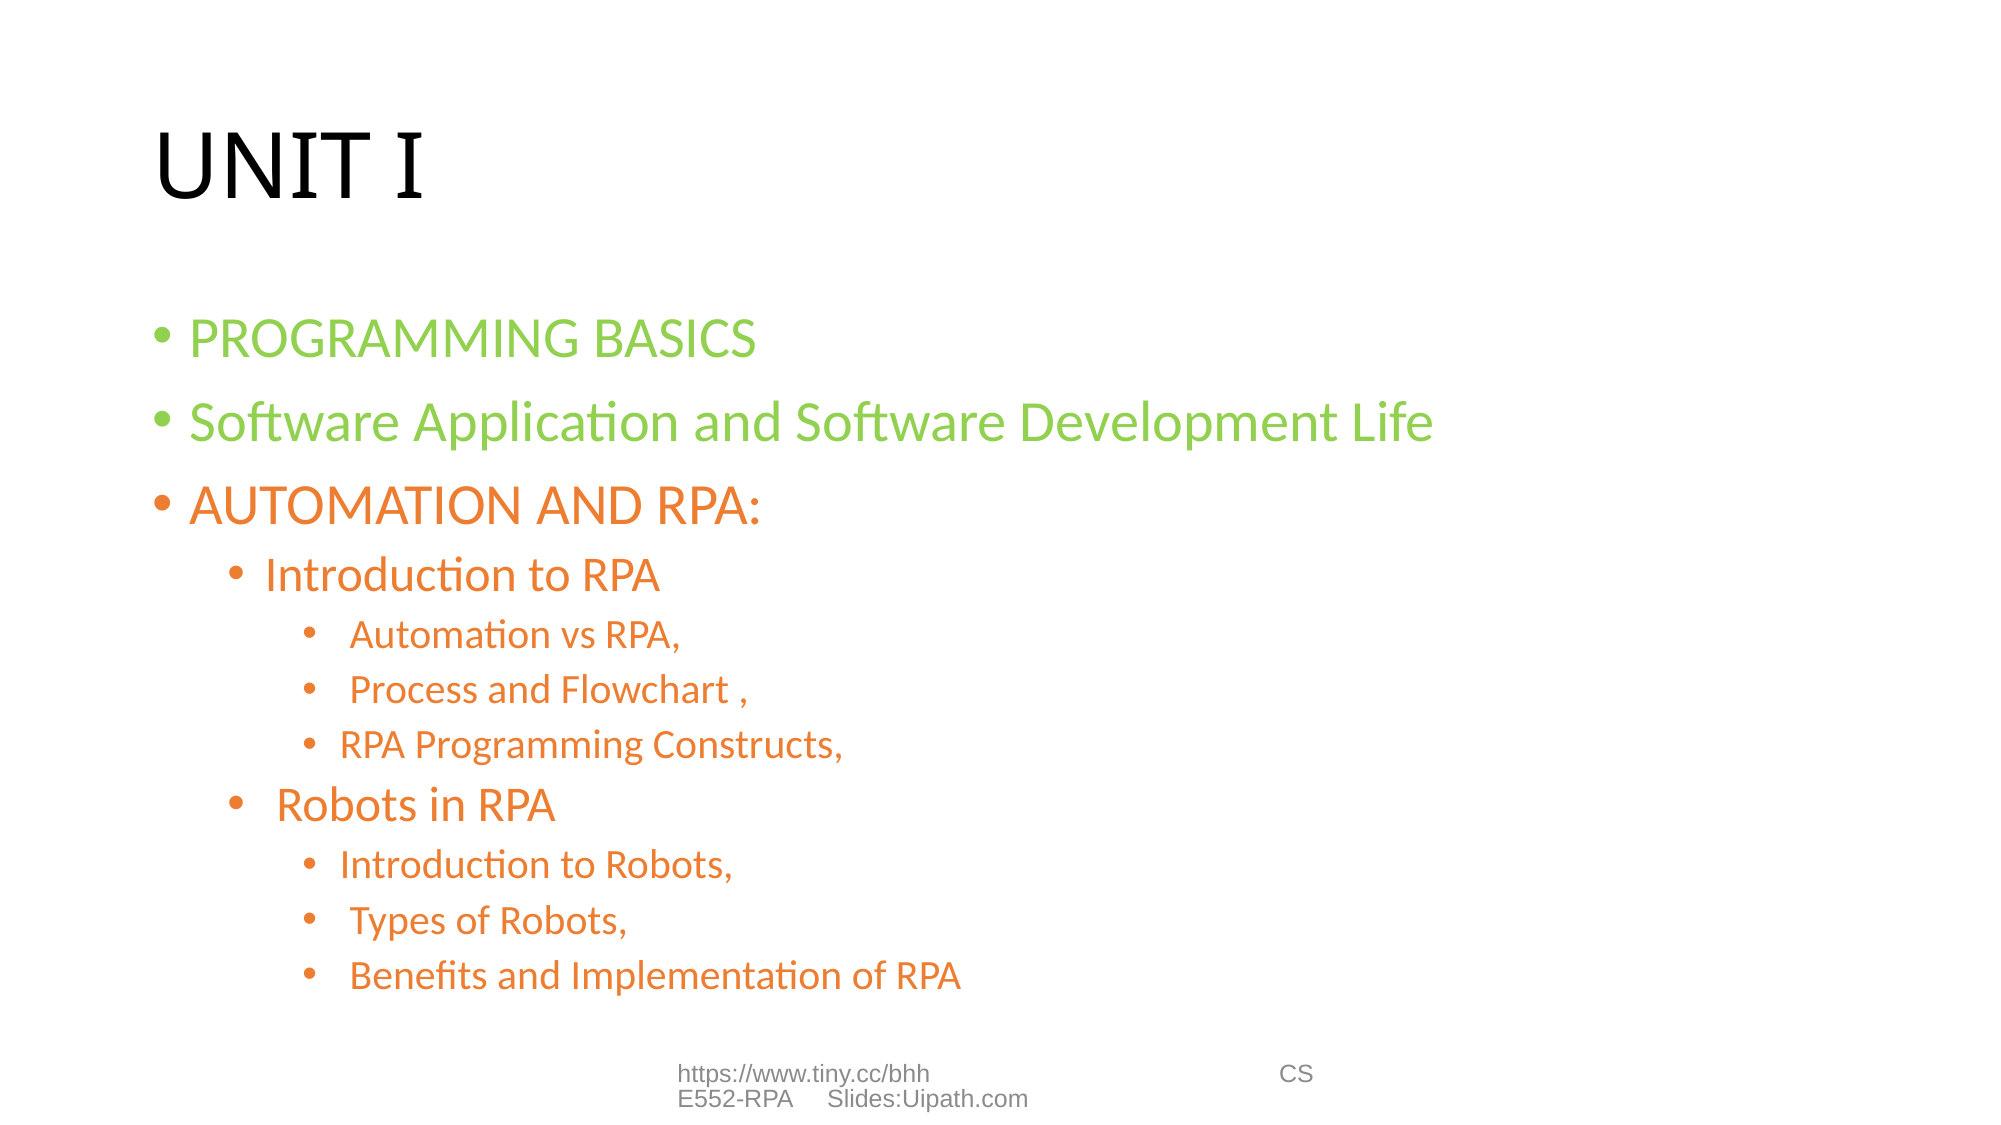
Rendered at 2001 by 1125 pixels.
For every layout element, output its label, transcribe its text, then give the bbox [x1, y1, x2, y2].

list PROGRAMMING BASICS Software Application and Software Development Life AUTOMATION AND RPA: Introduction to RPA Automation vs RPA, Process and Flowchart , RPA Programming Constructs, Robots in RPA Introduction to Robots, Types of Robots, Benefits and Implementation of RPA [137, 299, 1863, 1014]
title UNIT I [137, 59, 1863, 278]
footer https://www.tiny.cc/bhh CSE552-RPA Slides:Uipath.com [662, 1042, 1338, 1103]
